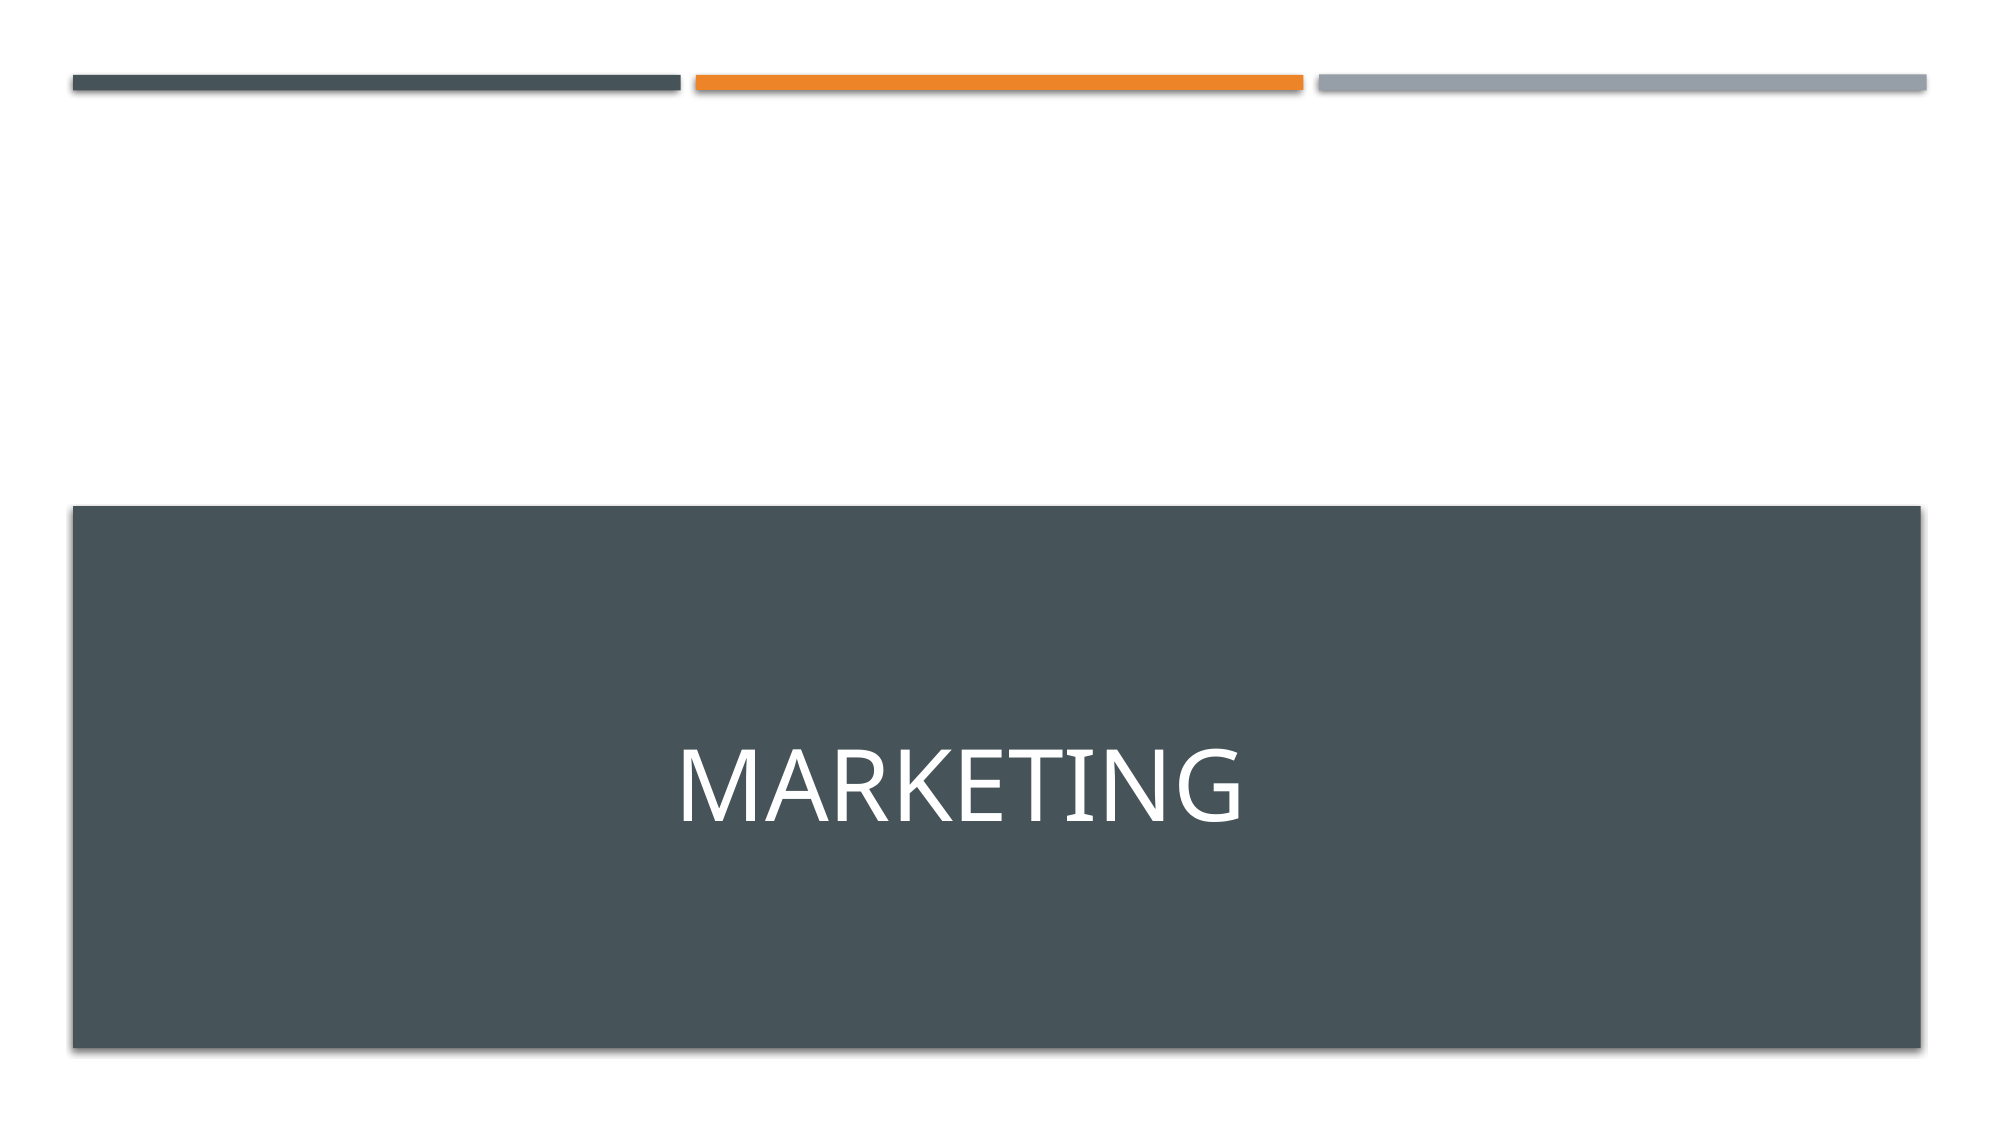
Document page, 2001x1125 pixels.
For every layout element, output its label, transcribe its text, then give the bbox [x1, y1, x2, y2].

title Marketing [59, 607, 1863, 849]
